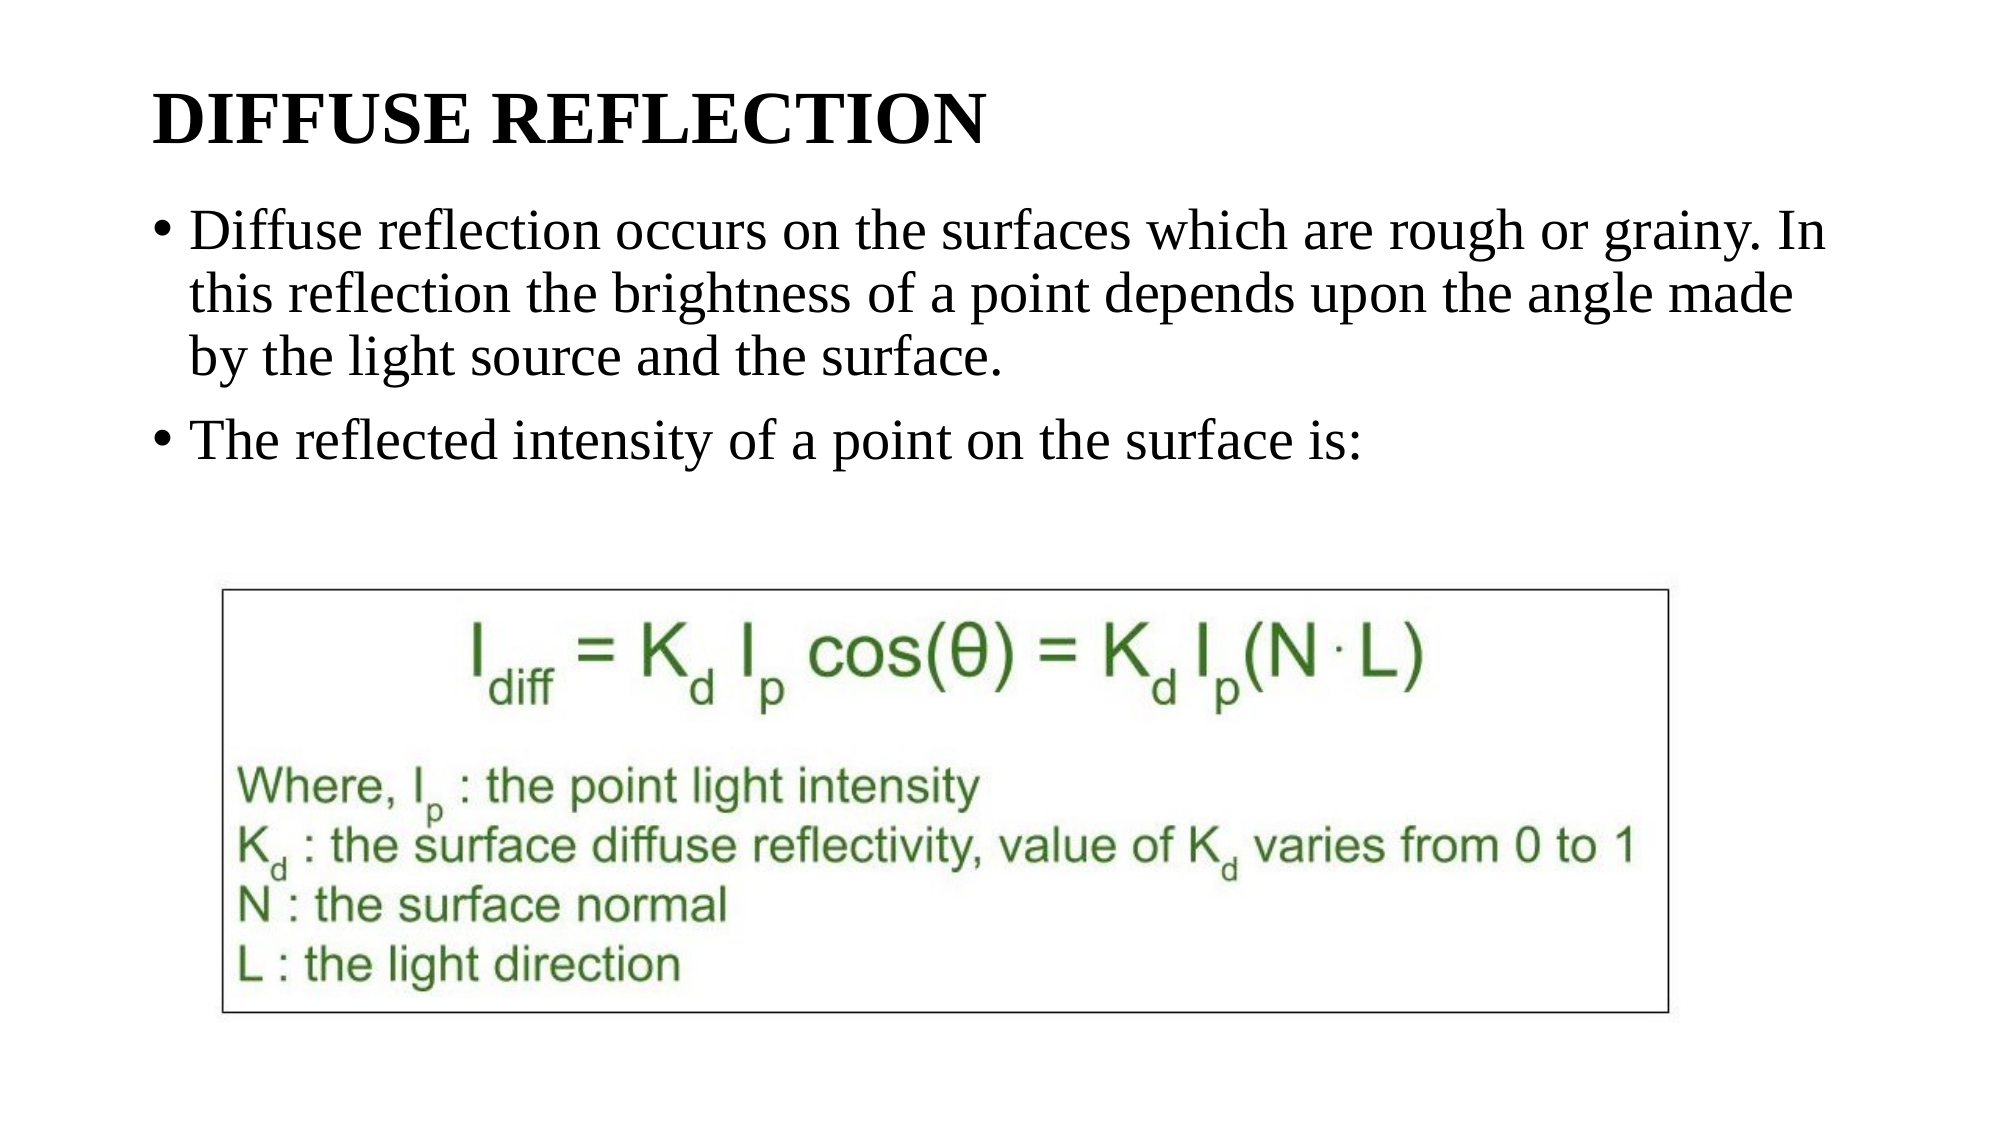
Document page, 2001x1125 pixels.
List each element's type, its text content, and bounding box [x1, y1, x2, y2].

picture [205, 572, 1682, 1026]
title DIFFUSE REFLECTION [137, 59, 1863, 180]
